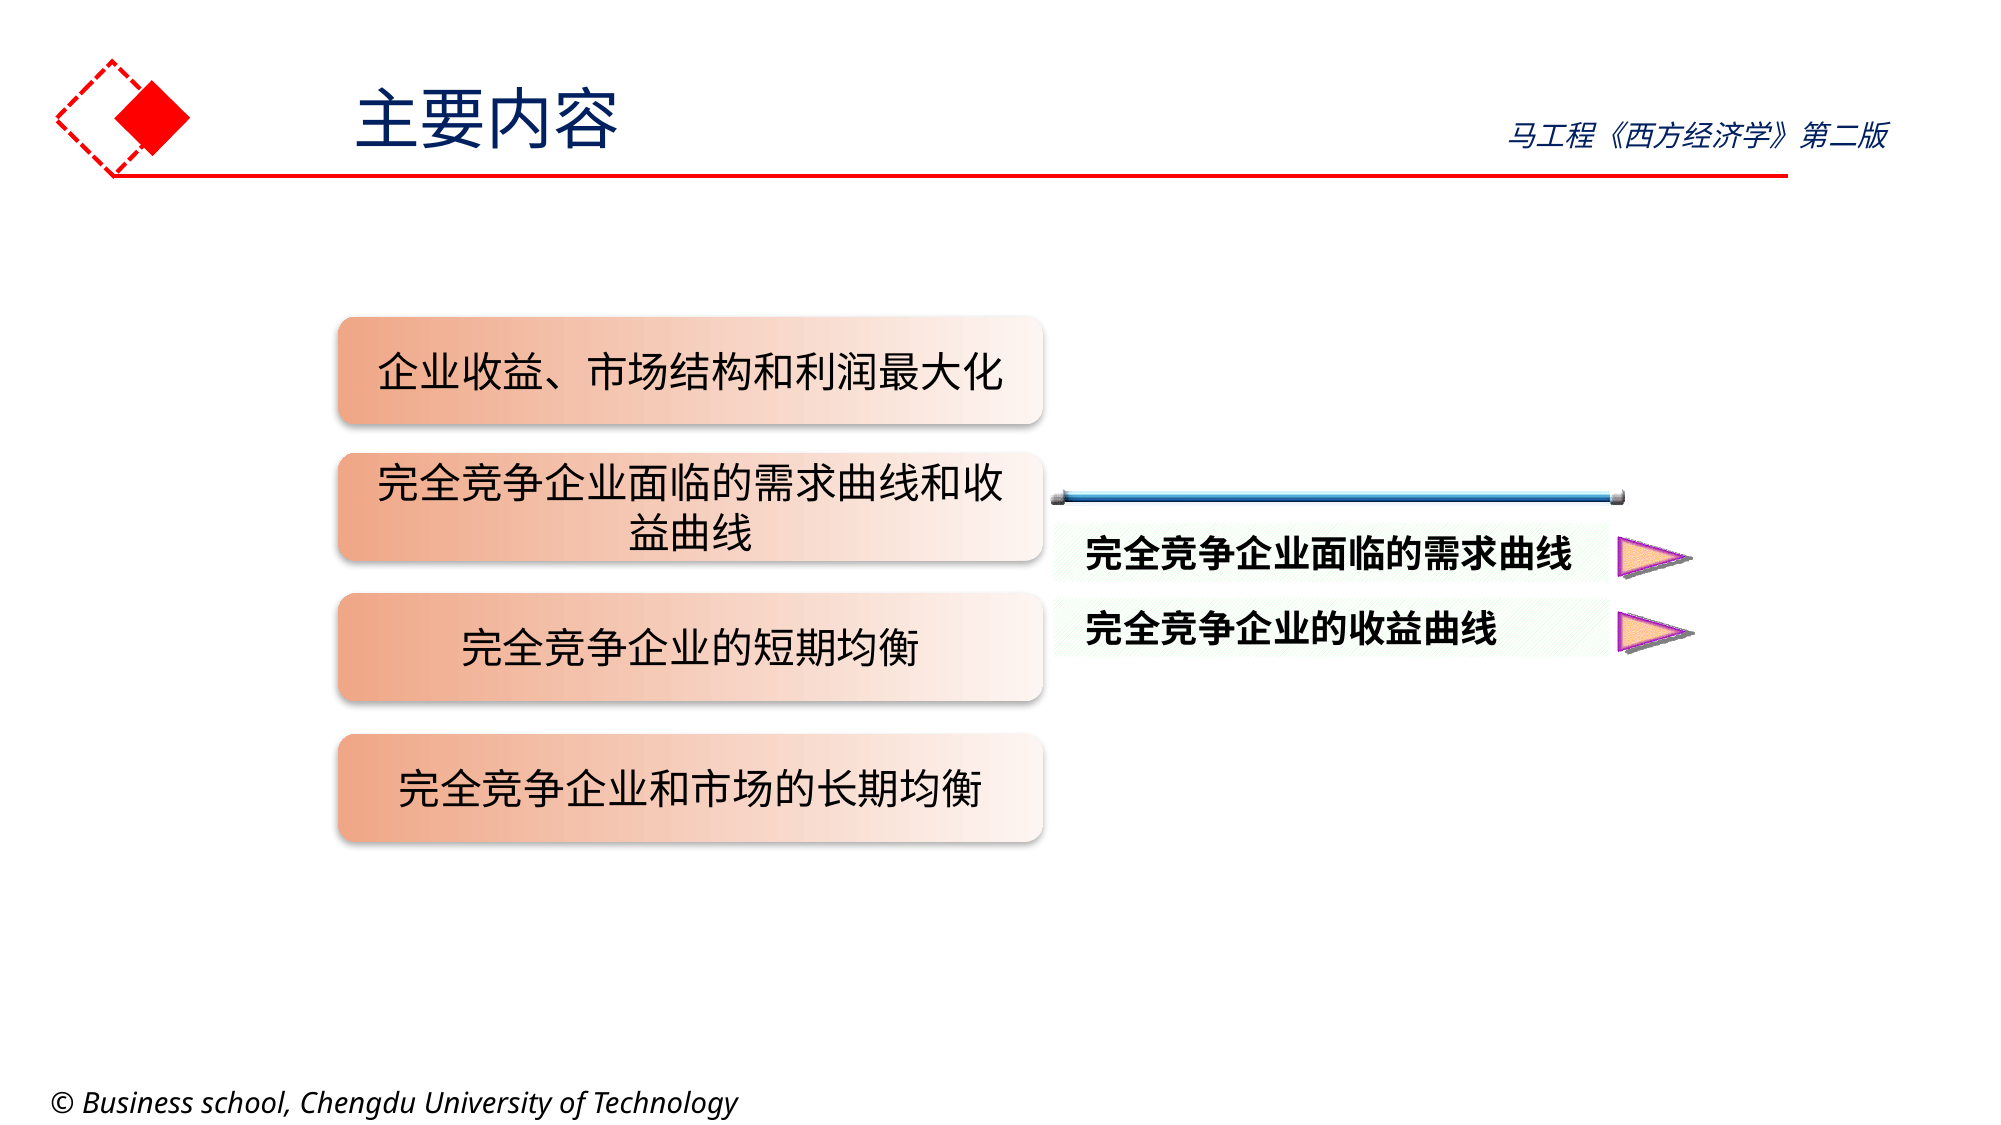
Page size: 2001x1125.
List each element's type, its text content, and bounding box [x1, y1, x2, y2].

text_box 完全竞争企业面临的需求曲线 [1053, 523, 1610, 582]
text_box [54, 61, 143, 178]
picture [1599, 531, 1700, 582]
text_box [114, 80, 191, 157]
text_box 企业收益、市场结构和利润最大化 [337, 315, 1045, 426]
text_box 马工程《西方经济学》第二版 [1491, 109, 1979, 160]
picture [1599, 606, 1700, 657]
text_box 主要内容 [338, 69, 1082, 165]
text_box 完全竞争企业和市场的长期均衡 [337, 732, 1045, 843]
text_box 完全竞争企业的短期均衡 [337, 592, 1045, 703]
text_box 完全竞争企业面临的需求曲线和收益曲线 [337, 451, 1045, 562]
picture [1043, 485, 1631, 511]
text_box 完全竞争企业的收益曲线 [1053, 598, 1610, 657]
